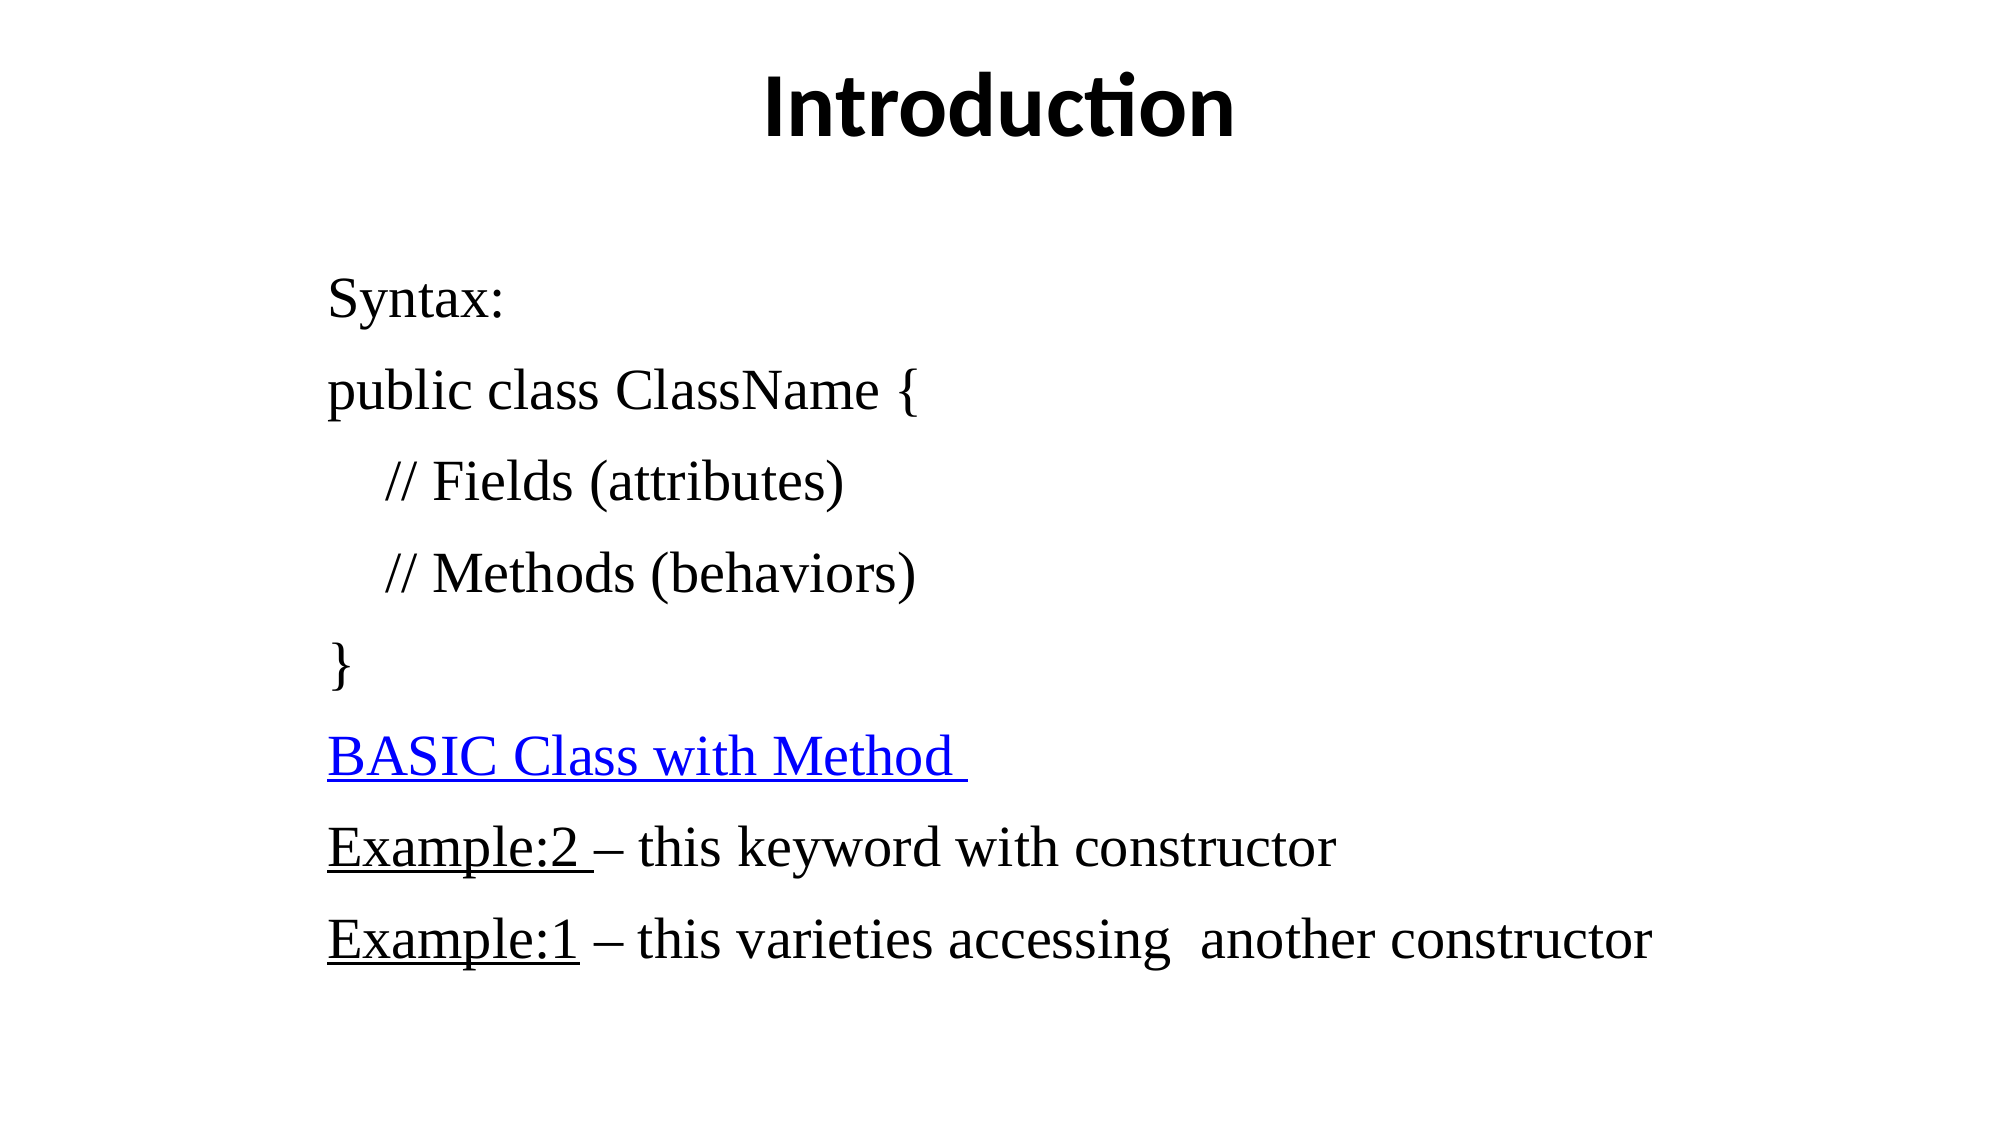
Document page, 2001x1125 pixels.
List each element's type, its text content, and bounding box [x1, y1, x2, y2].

title Introduction [249, 24, 1750, 175]
text_box Syntax: public class ClassName { // Fields (attributes) // Methods (behaviors) } BASIC Class with Method Example:2 – this keyword with constructor Example:1 – this varieties accessing another constructor [312, 137, 1850, 1125]
